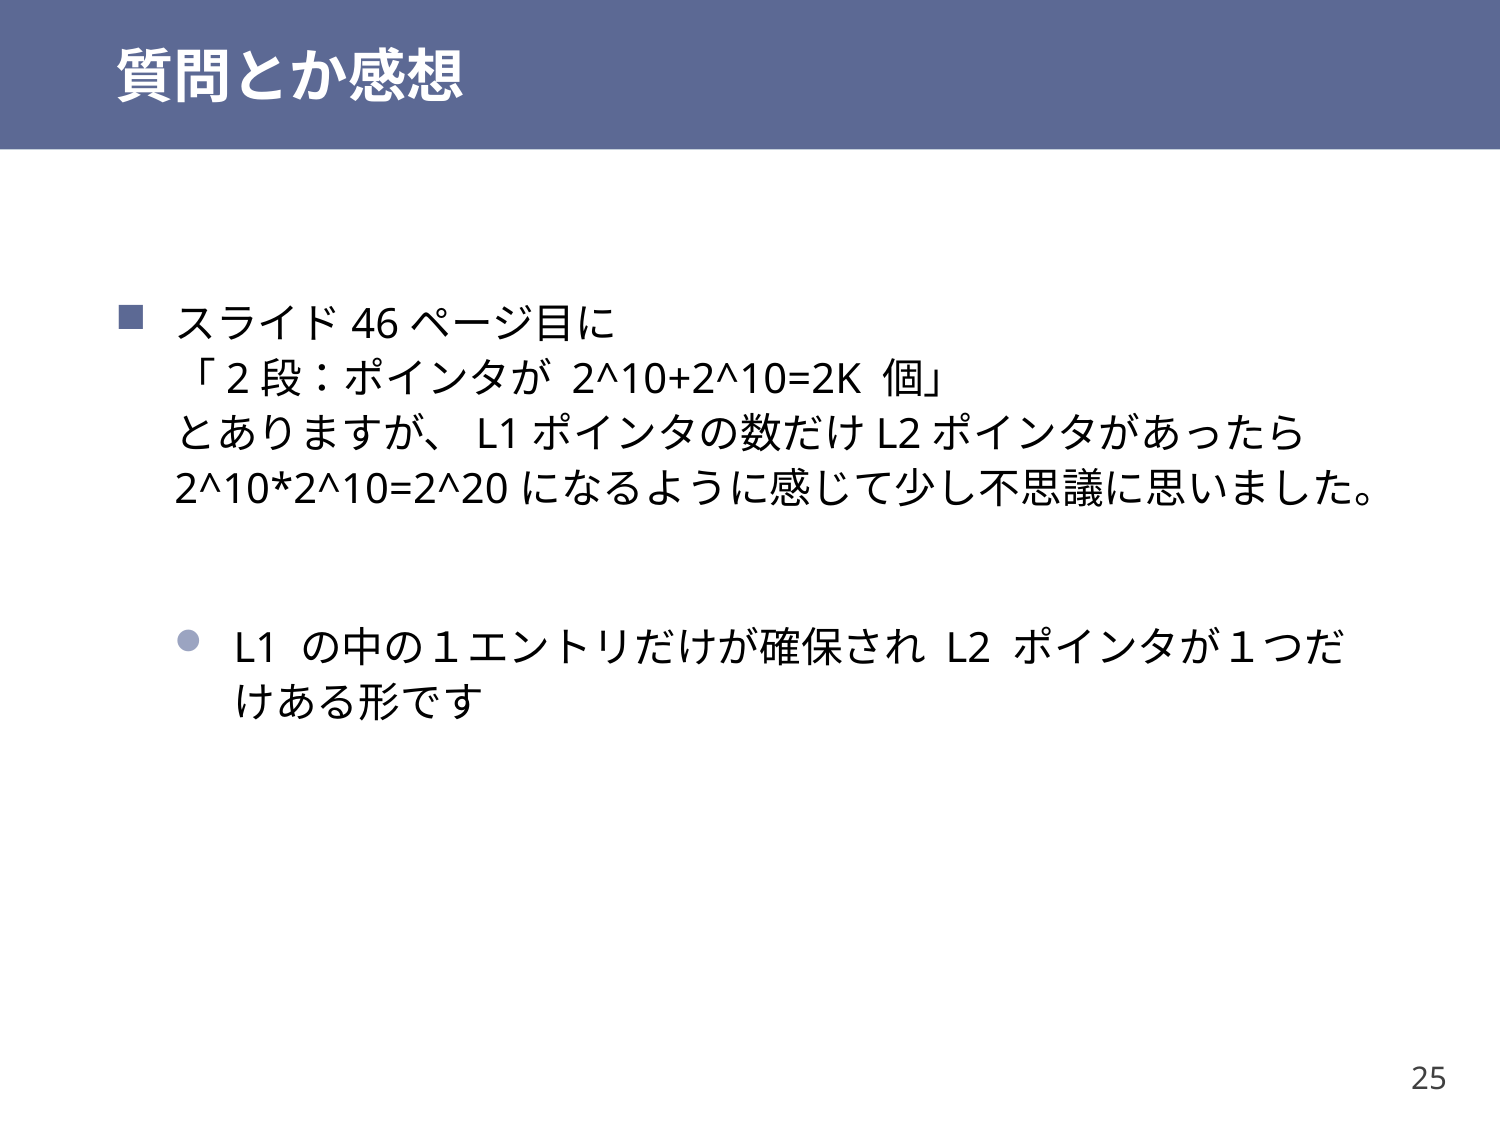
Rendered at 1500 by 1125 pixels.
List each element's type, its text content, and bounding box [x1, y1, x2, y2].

list スライド46ページ目に 「2段：ポインタが 2^10+2^10=2K 個」 とありますが、L1ポインタの数だけL2ポインタがあったら2^10*2^10=2^20になるように感じて少し不思議に思いました。 L1 の中の１エントリだけが確保され L2 ポインタが１つだけある形です [100, 178, 1400, 1036]
title 質問とか感想 [100, 0, 1500, 150]
